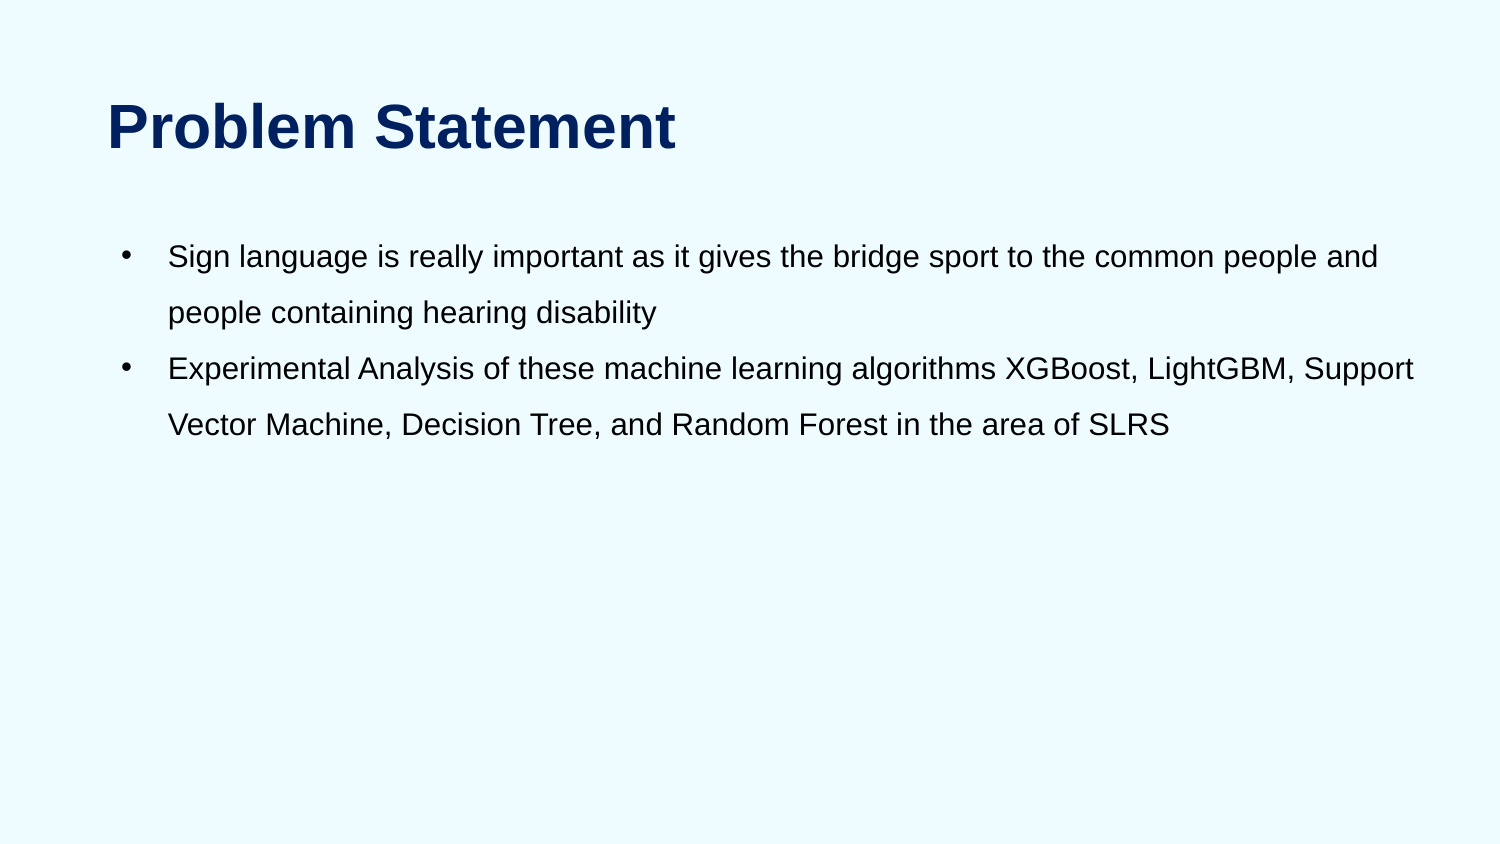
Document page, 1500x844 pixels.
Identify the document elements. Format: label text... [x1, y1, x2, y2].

text_box Problem Statement Sign language is really important as it gives the bridge sport to the common people and people containing hearing disability Experimental Analysis of these machine learning algorithms XGBoost, LightGBM, Support Vector Machine, Decision Tree, and Random Forest in the area of SLRS [92, 70, 1449, 457]
